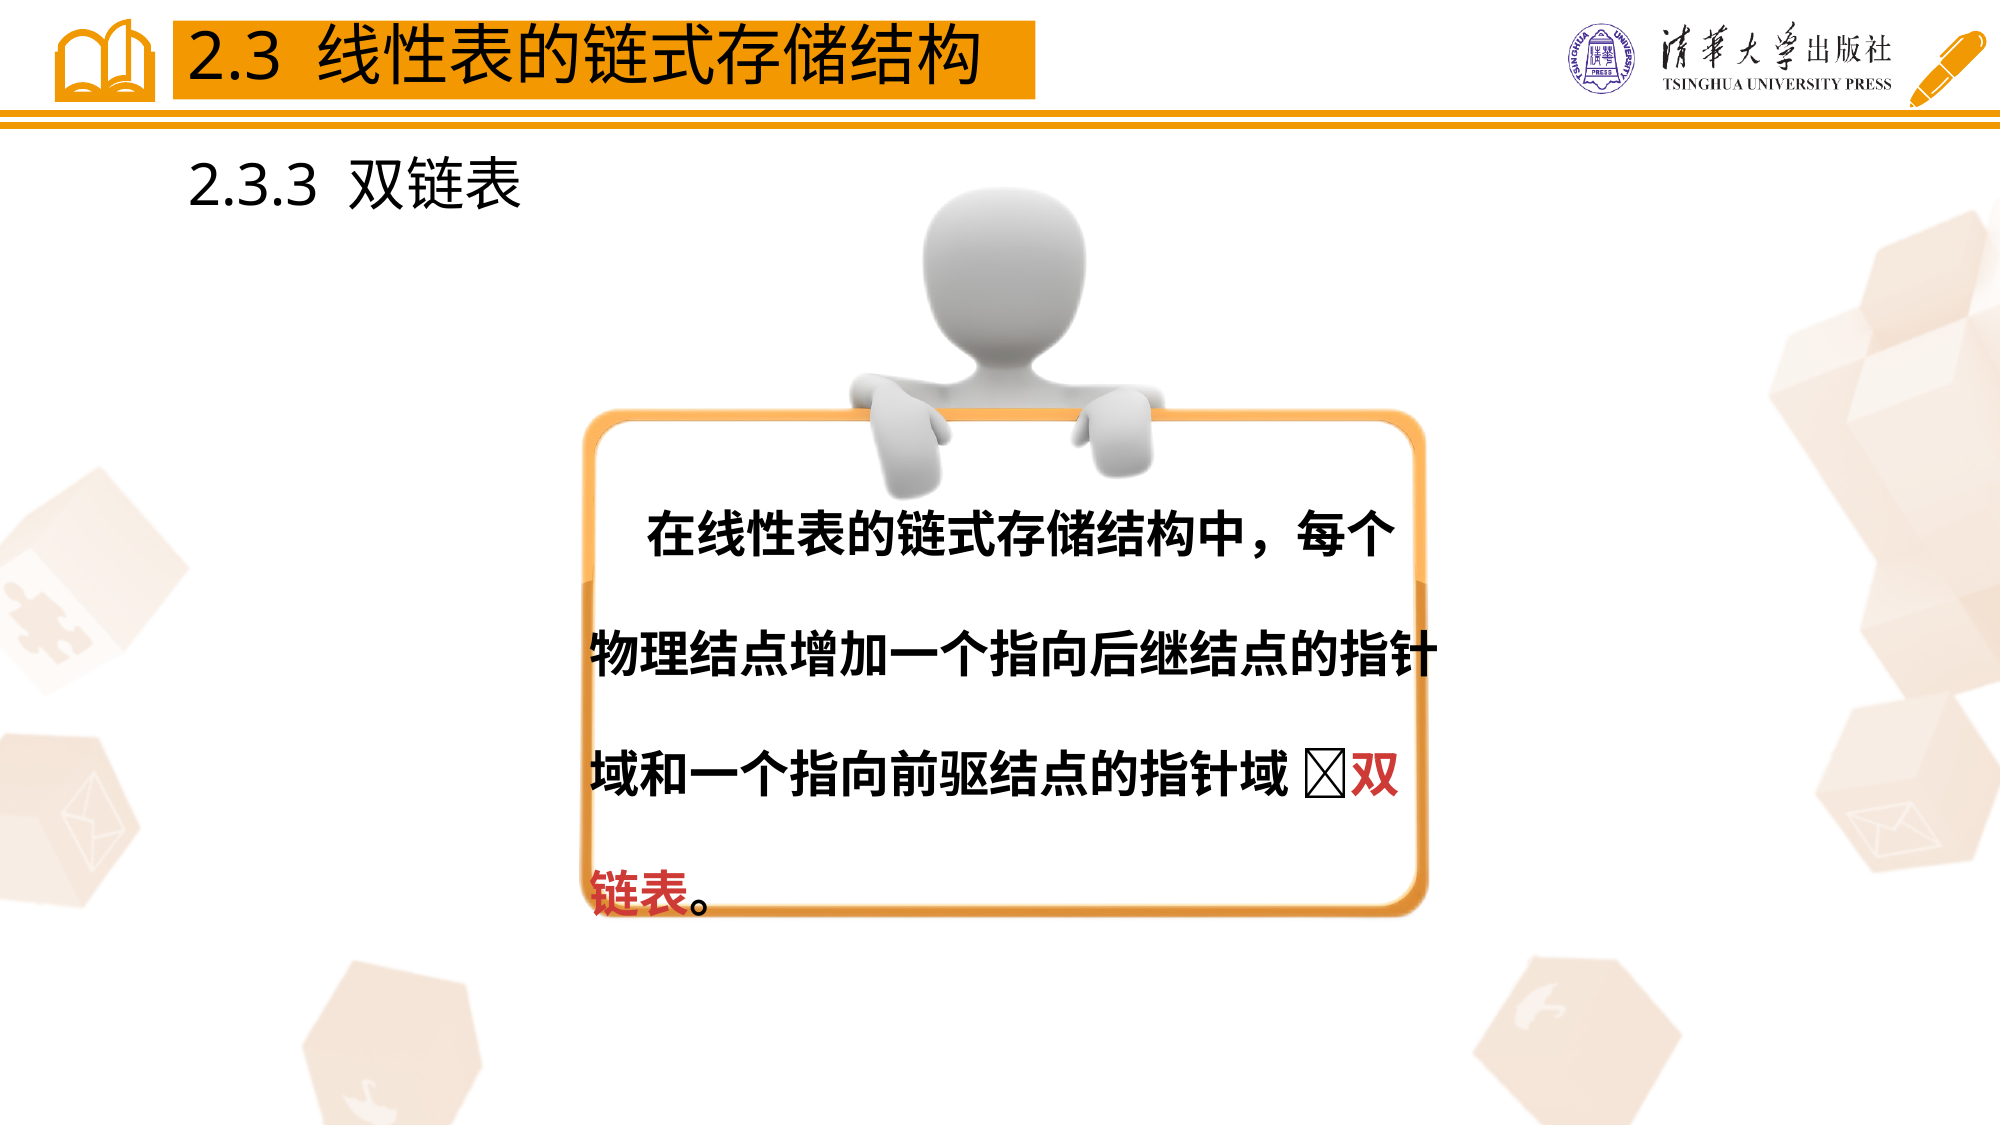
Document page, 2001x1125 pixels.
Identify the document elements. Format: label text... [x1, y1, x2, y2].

text_box 2.3.3 双链表 [173, 153, 432, 225]
text_box 2.3 线性表的链式存储结构 [173, 20, 432, 100]
picture [1936, 78, 1948, 90]
picture [437, 0, 2000, 1125]
